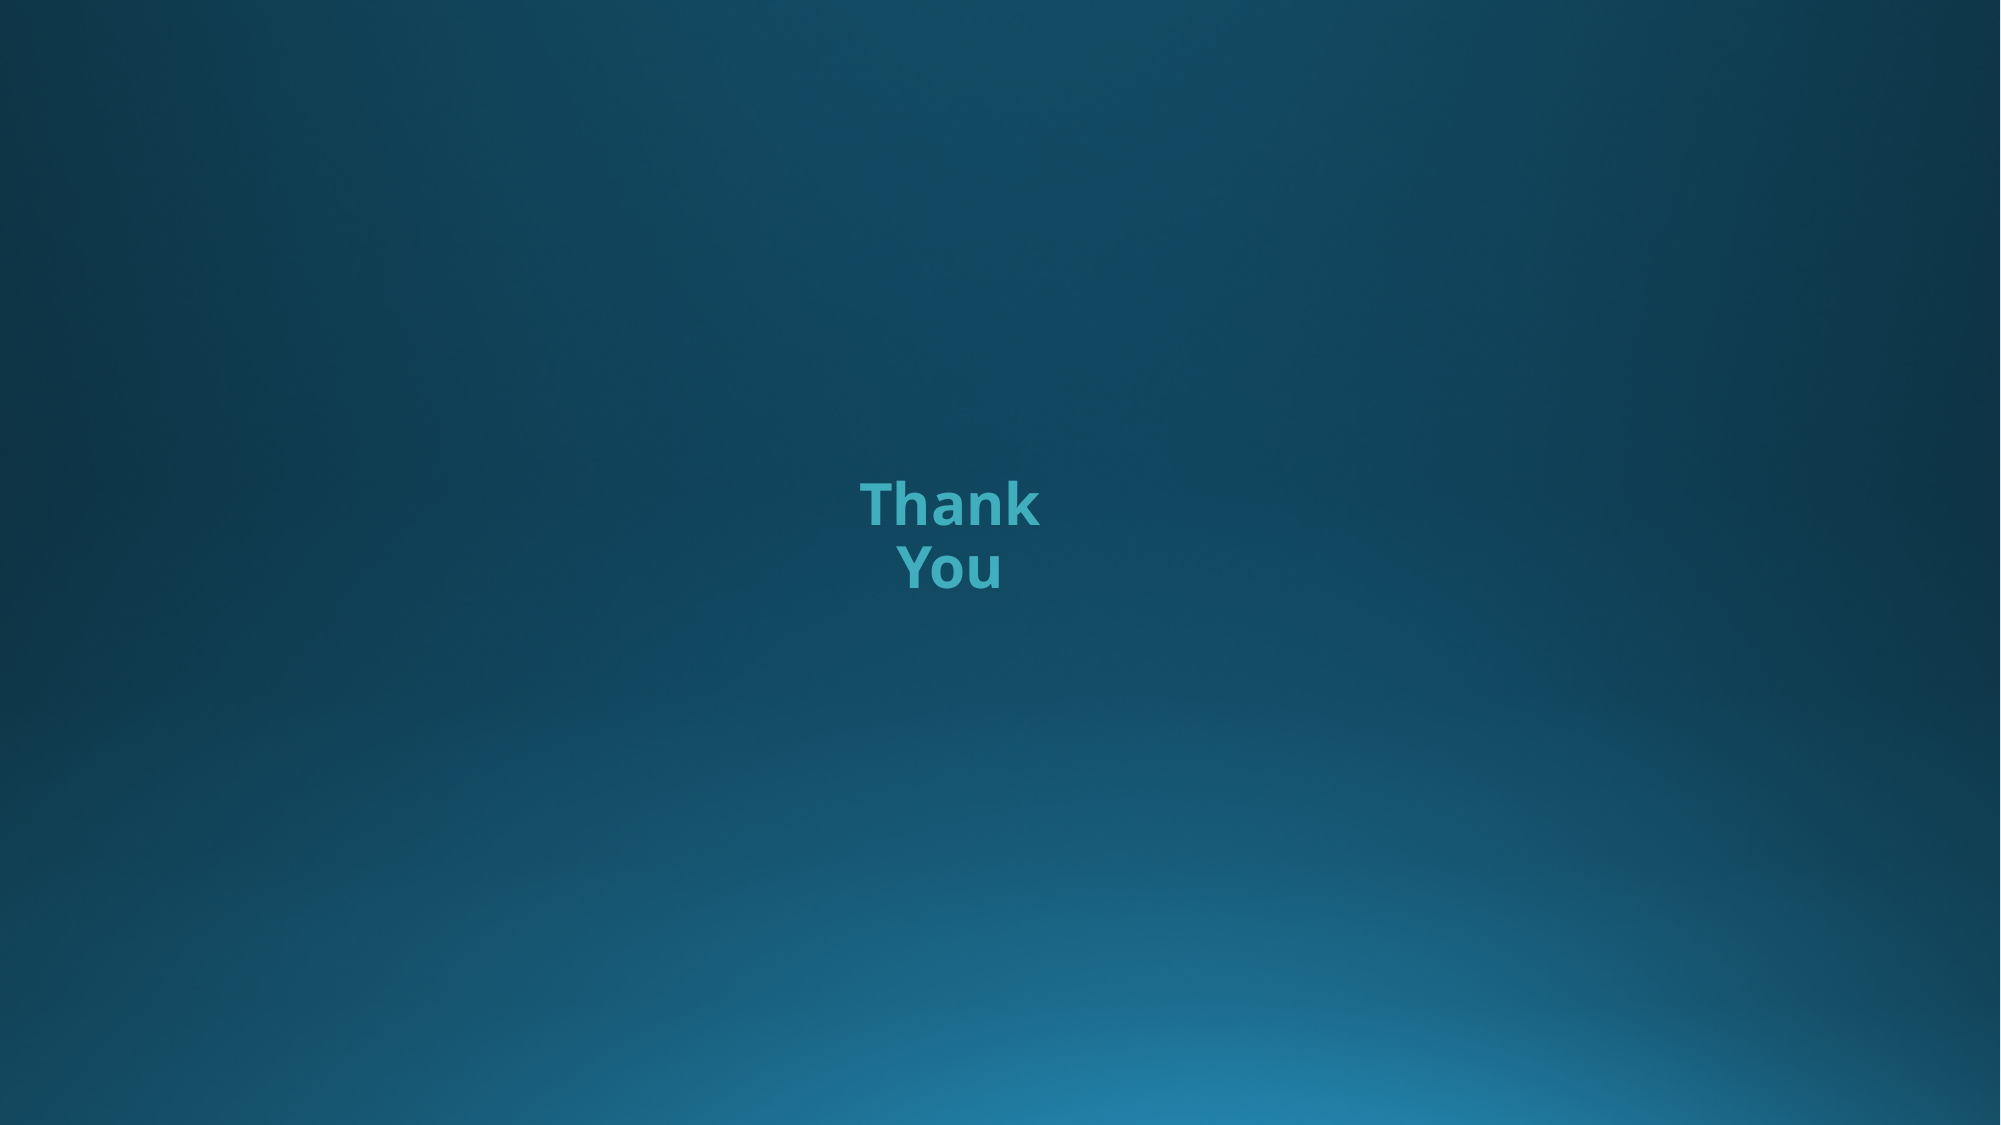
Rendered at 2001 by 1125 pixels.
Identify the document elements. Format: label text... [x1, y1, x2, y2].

subtitle Thank You [785, 460, 1115, 609]
picture [0, 0, 2001, 1125]
